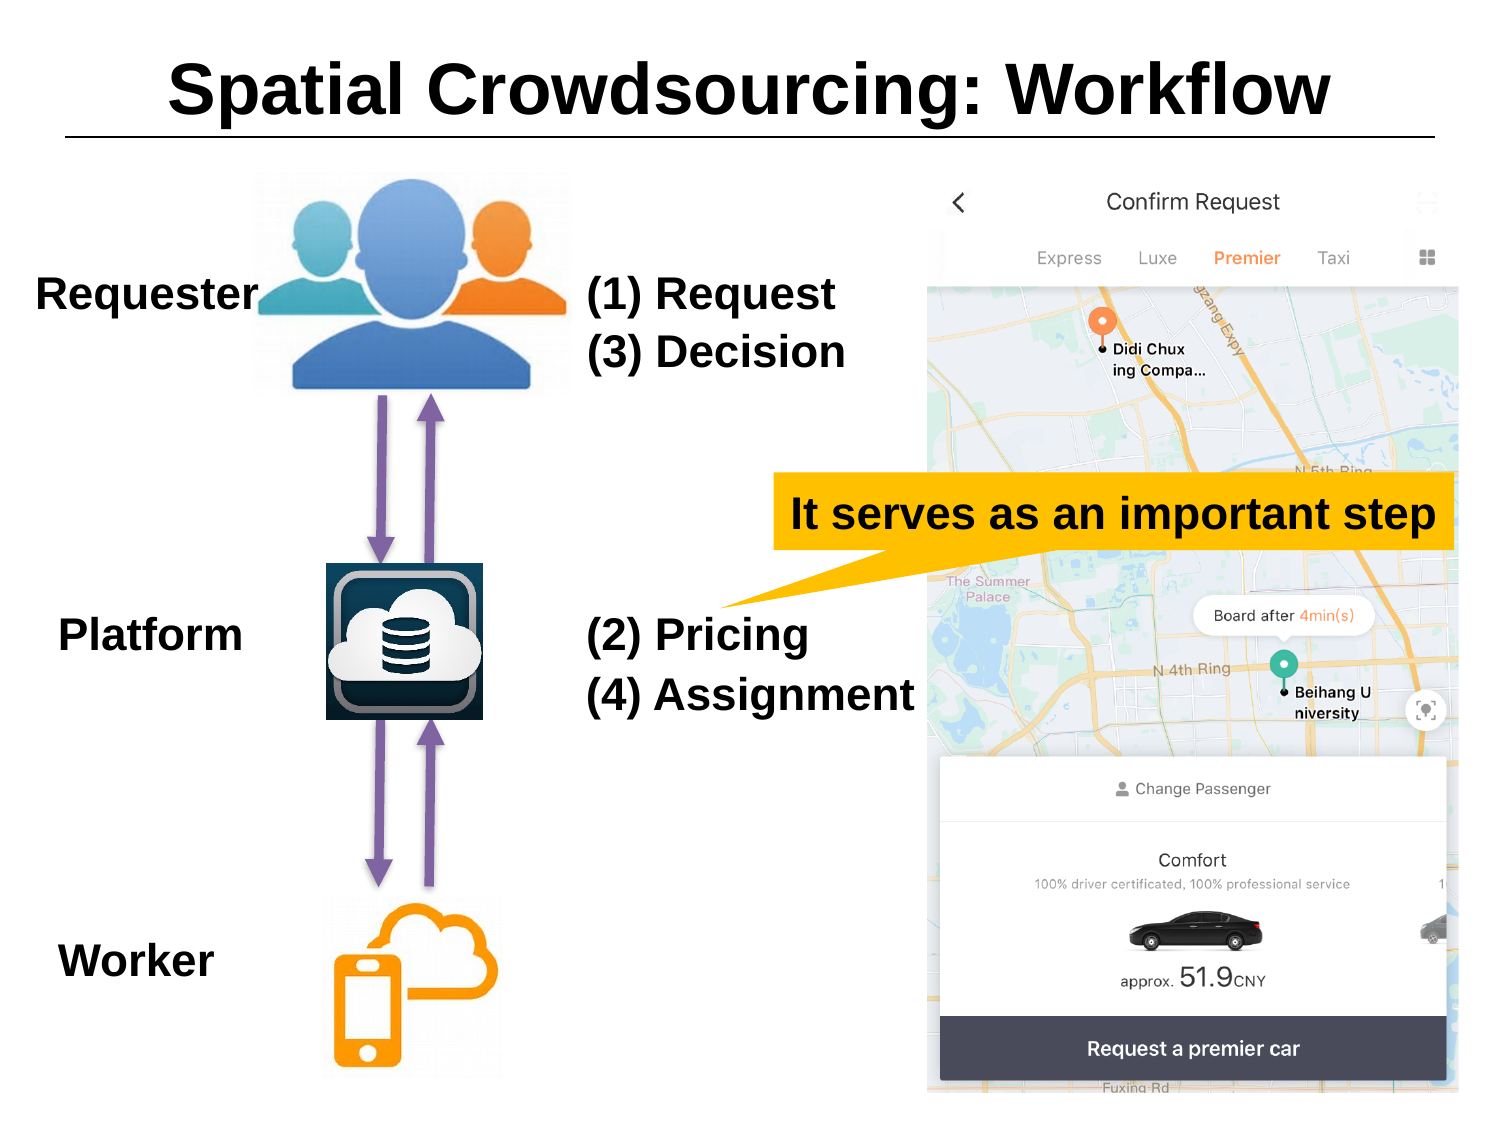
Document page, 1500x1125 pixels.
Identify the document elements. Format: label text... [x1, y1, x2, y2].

text_box Worker [43, 923, 264, 994]
text_box Requester [20, 256, 248, 327]
picture [326, 562, 483, 720]
picture [253, 172, 572, 396]
picture [926, 172, 1459, 1093]
text_box (4) Assignment [571, 657, 921, 727]
text_box (1) Request [577, 256, 869, 327]
title Spatial Crowdsourcing: Workflow [0, 20, 1500, 138]
text_box (2) Pricing [571, 597, 834, 657]
text_box It serves as an important step [720, 472, 921, 609]
picture [321, 897, 504, 1079]
text_box (3) Decision [577, 314, 868, 385]
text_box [428, 728, 432, 887]
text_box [428, 392, 432, 561]
text_box Platform [43, 597, 264, 667]
